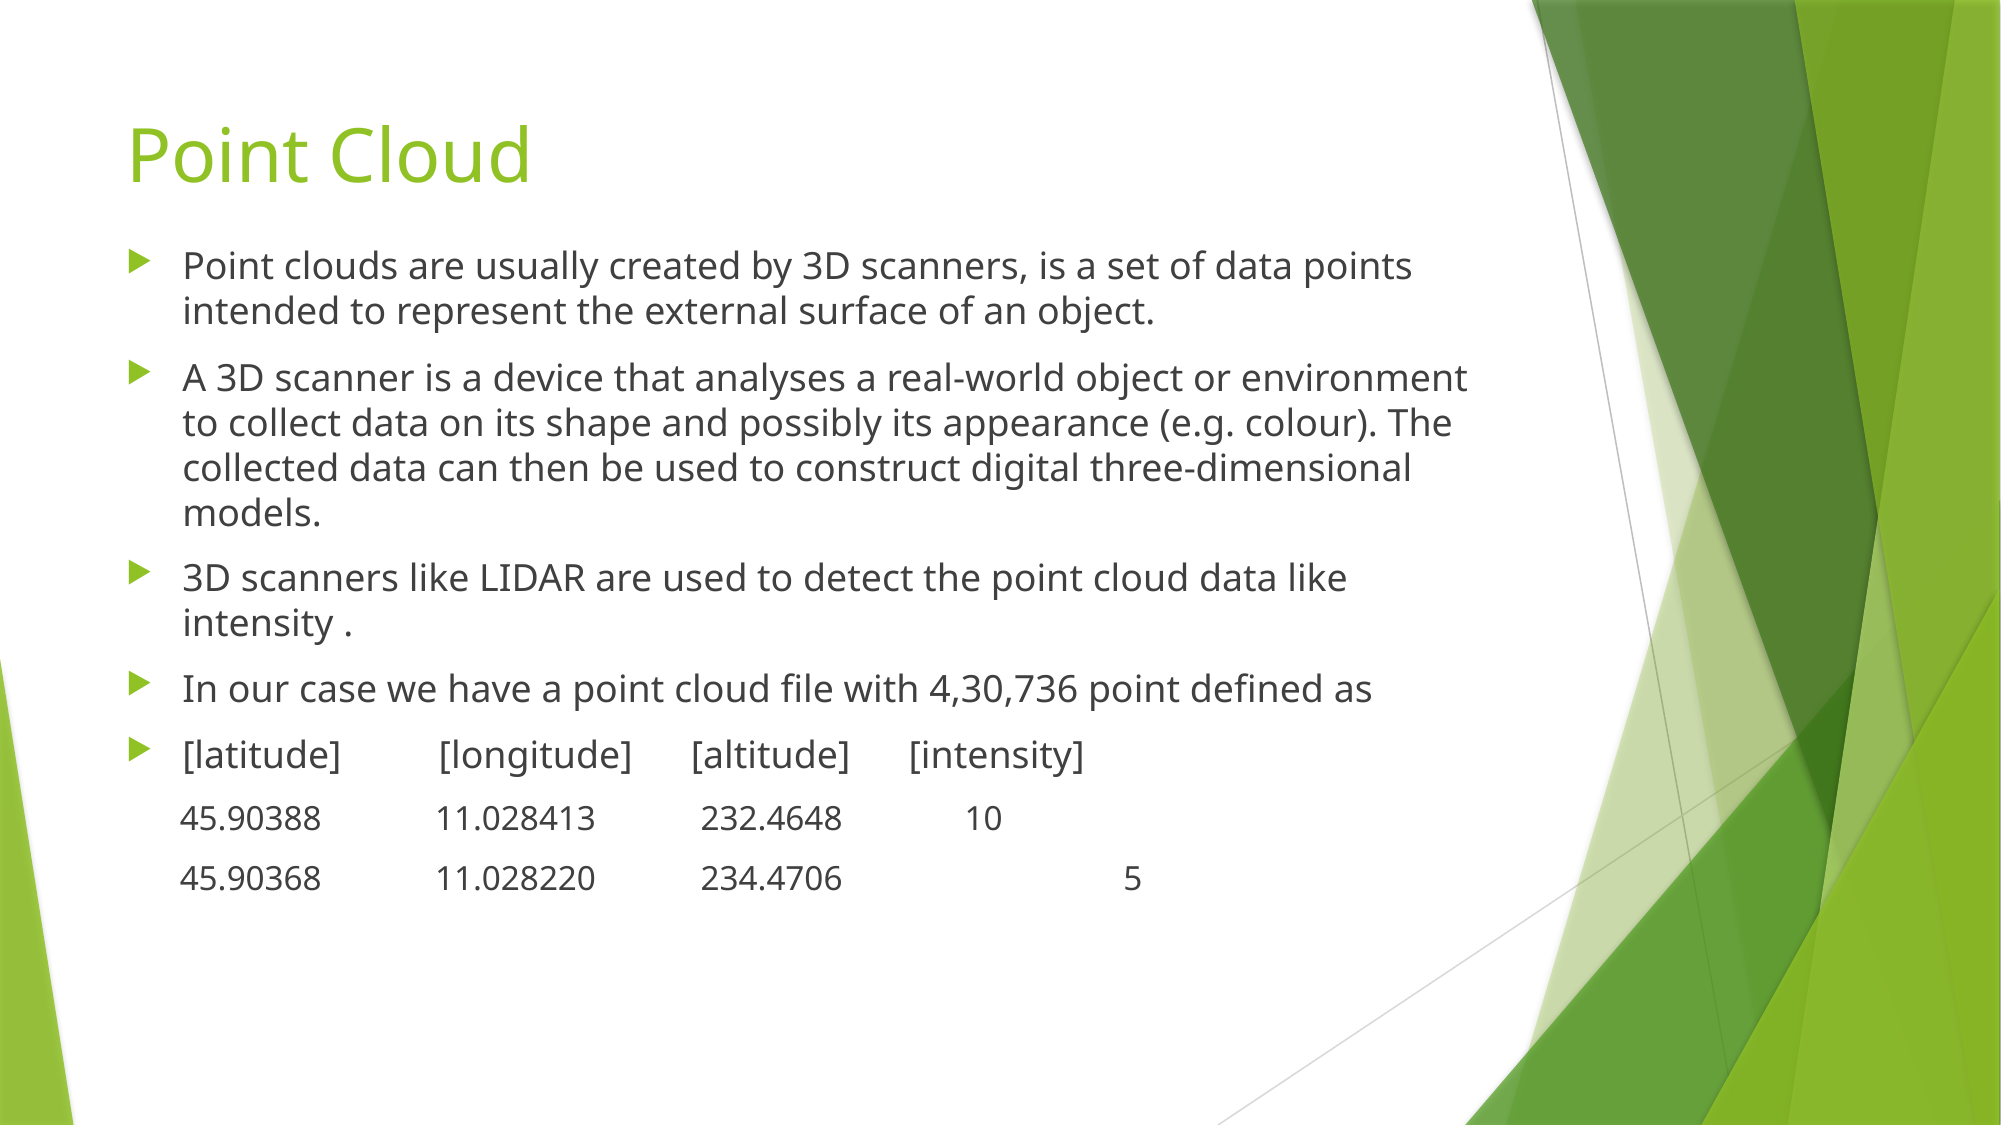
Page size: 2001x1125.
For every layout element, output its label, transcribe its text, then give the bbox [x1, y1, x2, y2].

title Point Cloud [111, 99, 1522, 235]
list Point clouds are usually created by 3D scanners, is a set of data points intended to represent the external surface of an object. A 3D scanner is a device that analyses a real-world object or environment to collect data on its shape and possibly its appearance (e.g. colour). The collected data can then be used to construct digital three-dimensional models. 3D scanners like LIDAR are used to detect the point cloud data like intensity . In our case we have a point cloud file with 4,30,736 point defined as [latitude] [longitude] [altitude] [intensity] 45.90388 11.028413 232.4648 10 45.90368 11.028220 234.4706 5 [111, 235, 1522, 1059]
